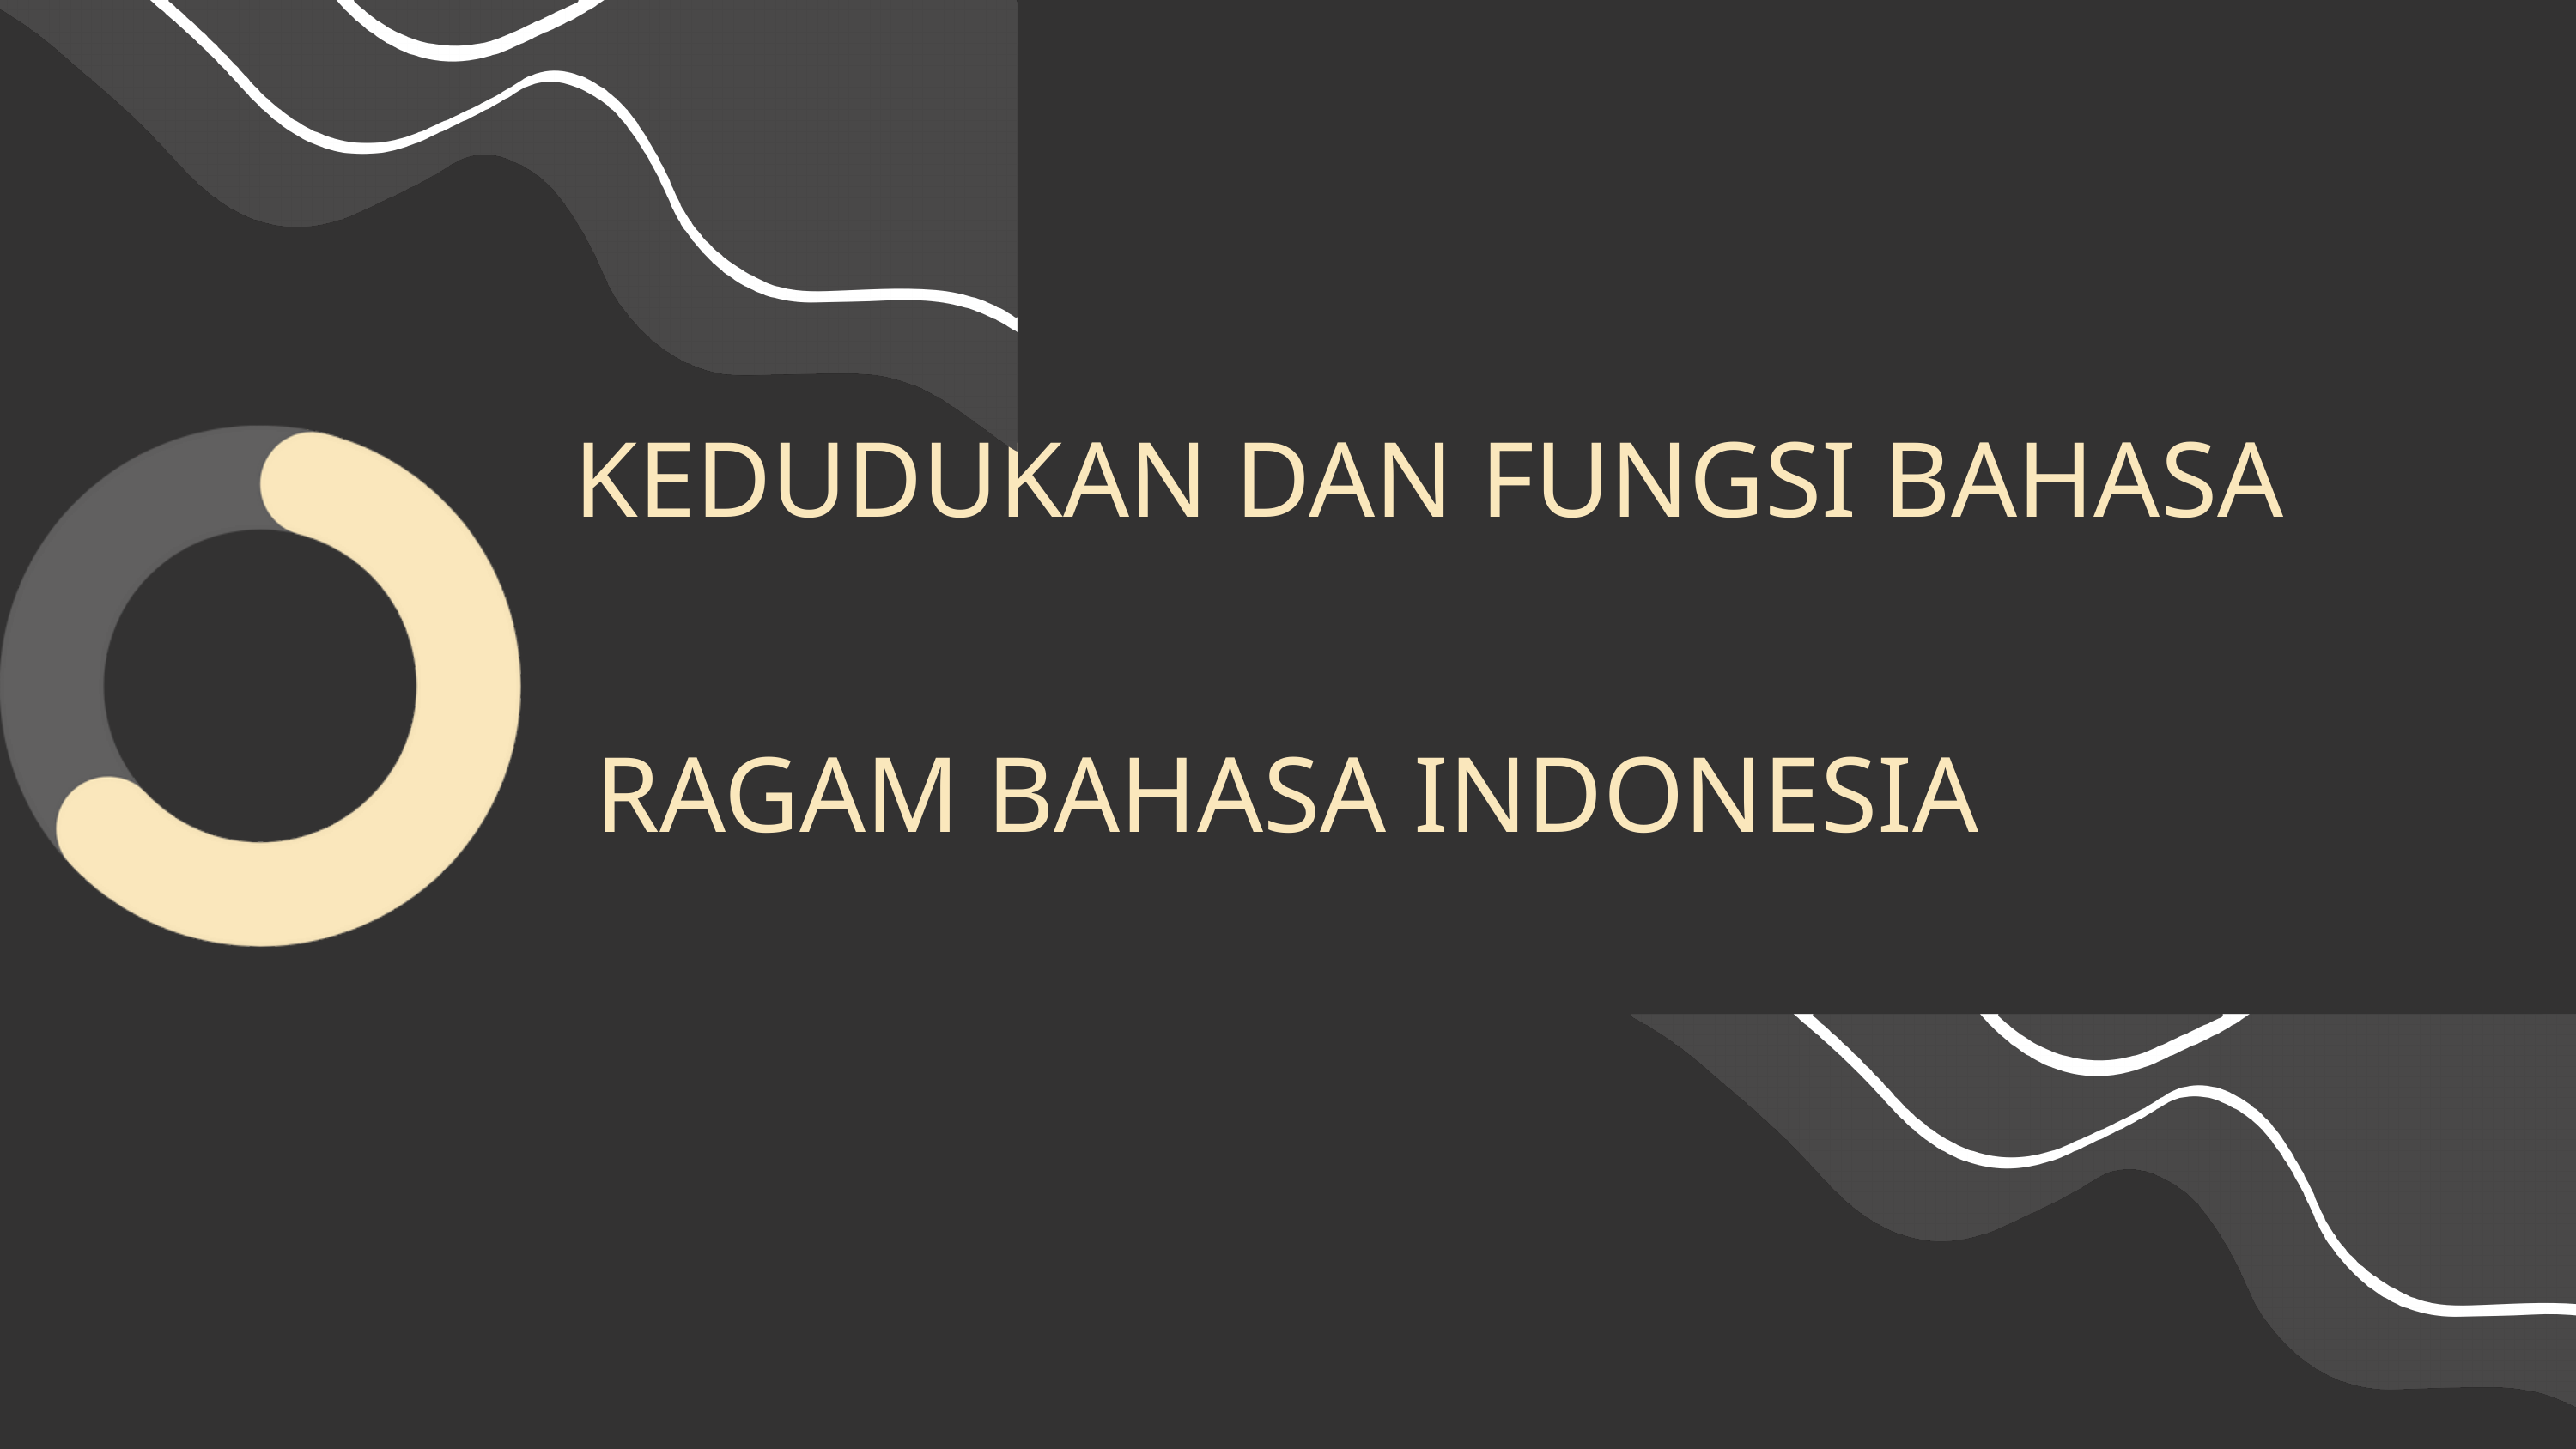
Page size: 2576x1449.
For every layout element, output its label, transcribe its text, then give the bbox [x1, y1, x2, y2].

text_box [0, 0, 1018, 452]
text_box KEDUDUKAN DAN FUNGSI BAHASA [576, 392, 2555, 683]
text_box [1631, 1014, 2576, 1449]
text_box RAGAM BAHASA INDONESIA [595, 707, 2576, 854]
picture [0, 373, 574, 999]
